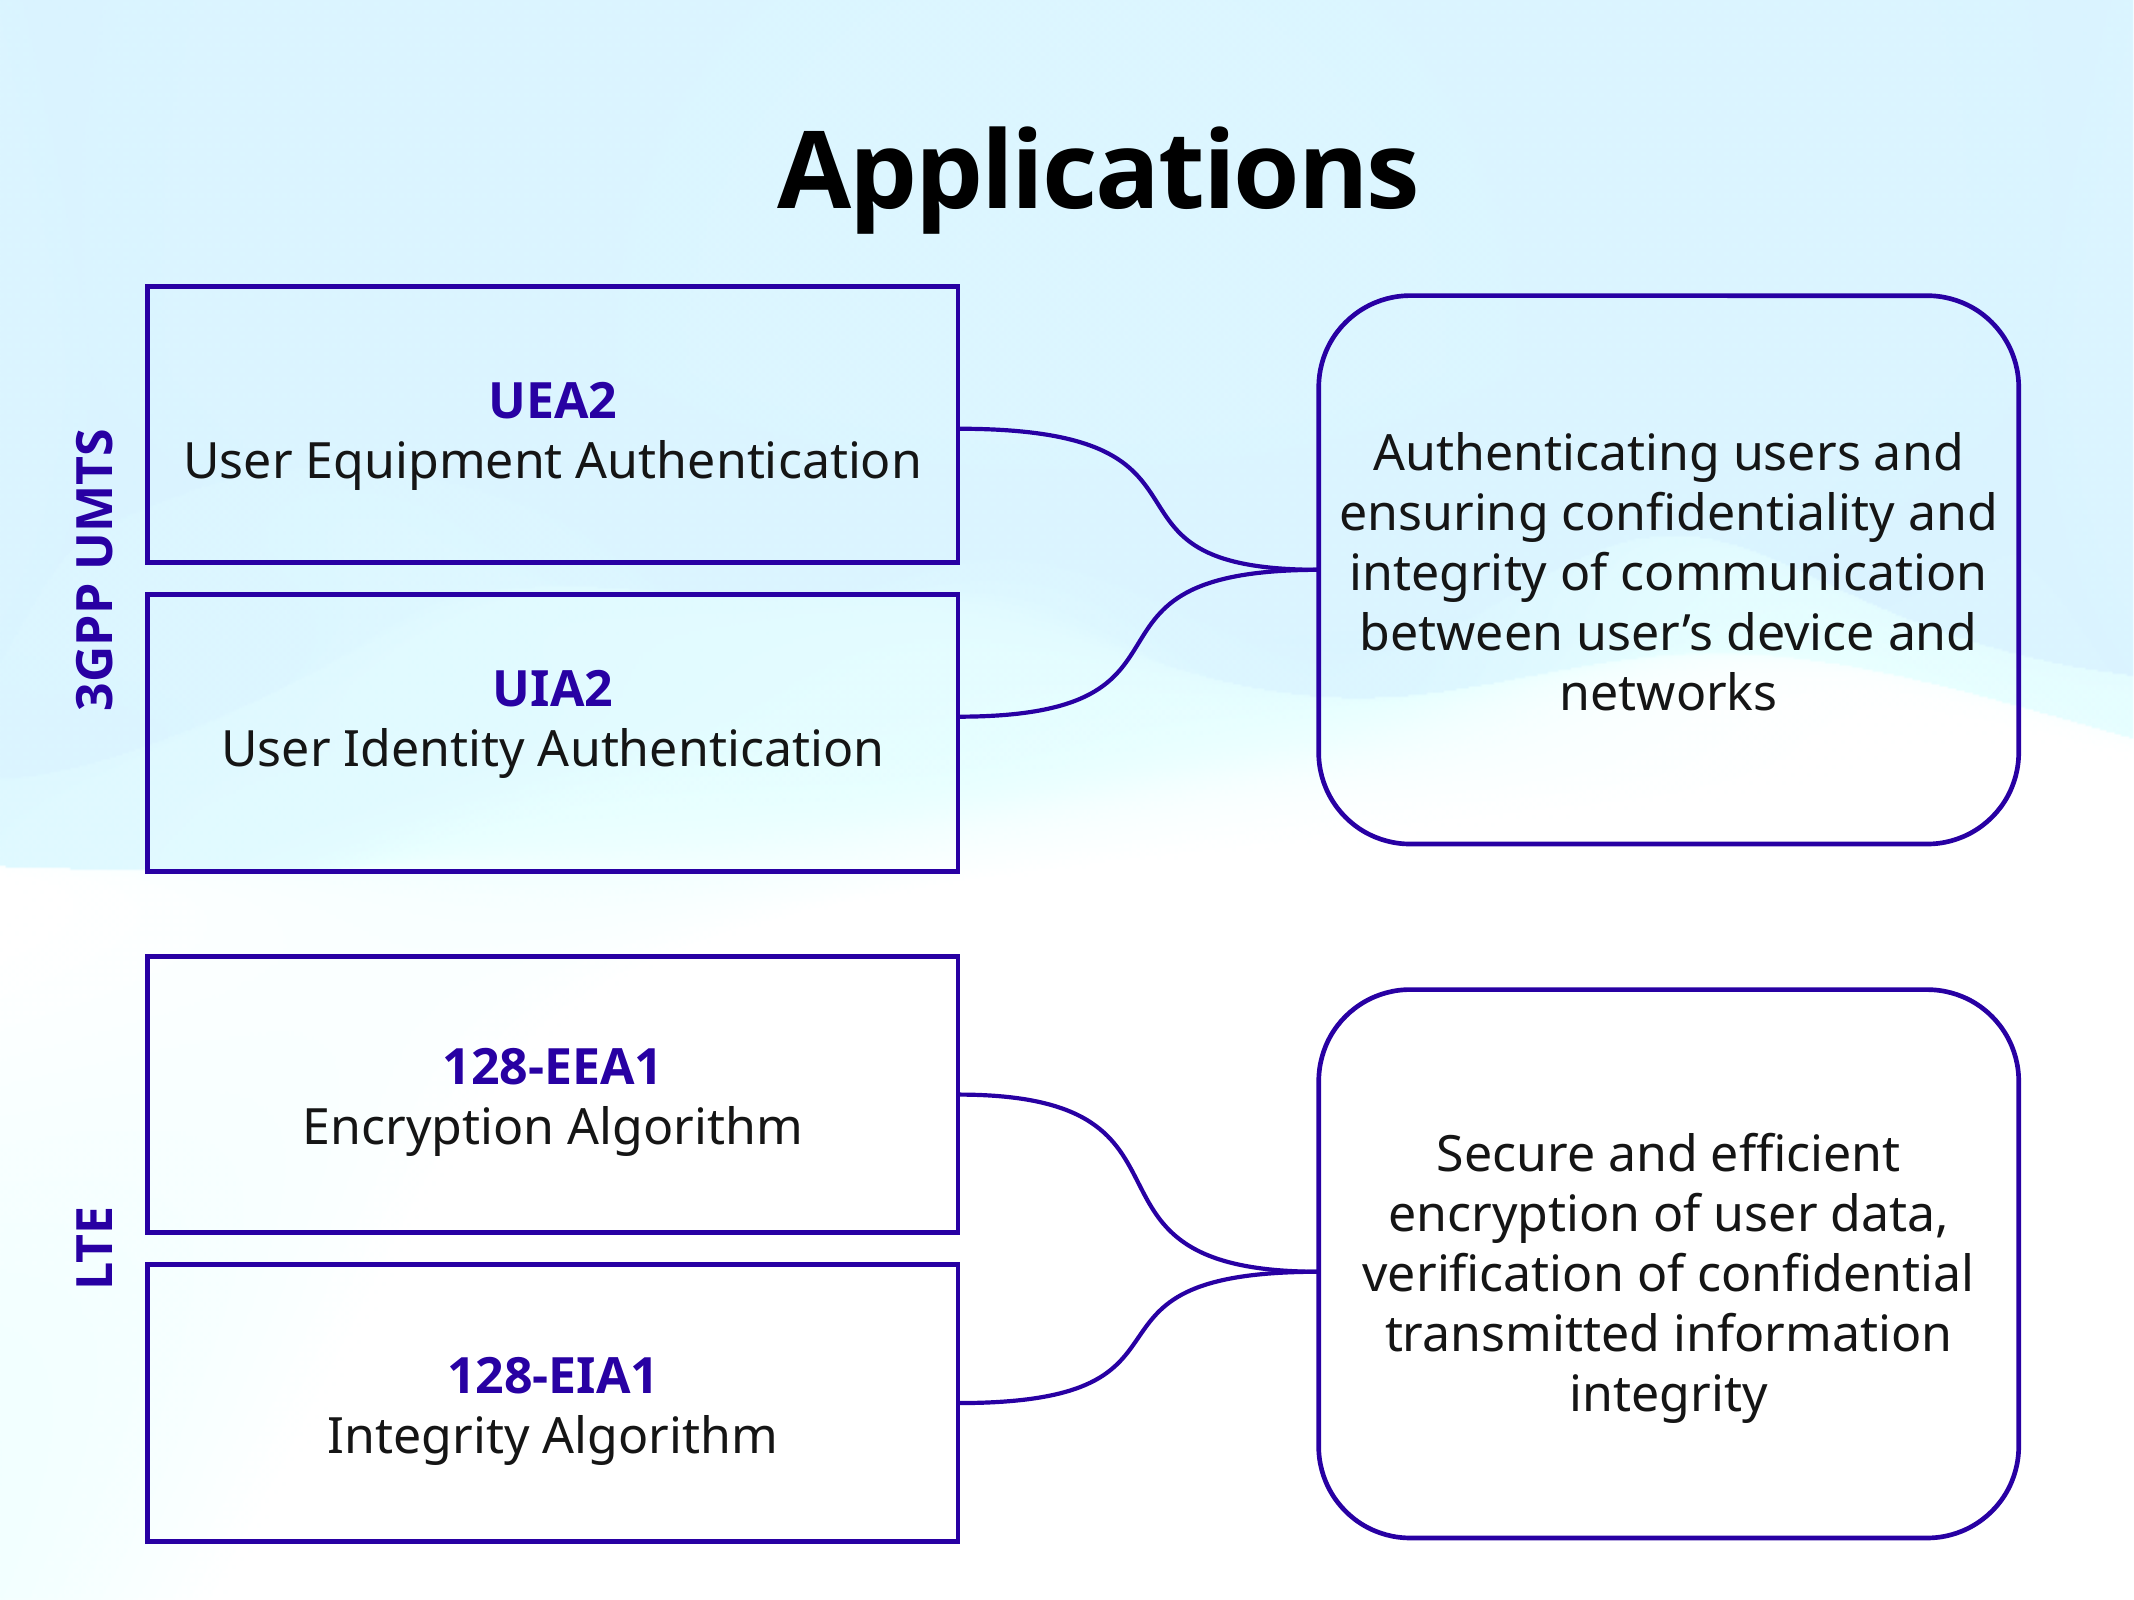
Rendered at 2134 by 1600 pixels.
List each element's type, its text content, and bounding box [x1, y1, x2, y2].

text_box [147, 498, 957, 563]
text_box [957, 569, 1319, 717]
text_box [957, 1271, 1319, 1404]
text_box [147, 1264, 957, 1334]
picture [0, 0, 2134, 1600]
text_box [1318, 295, 2019, 411]
text_box [147, 956, 959, 1026]
text_box [1318, 1431, 2019, 1538]
text_box UIA2 User Identity Authentication [147, 648, 959, 785]
text_box 128-EEA1 Encryption Algorithm [147, 1026, 959, 1163]
text_box [147, 594, 957, 648]
text_box Secure and efficient encryption of user data, verification of confidential transmitted information integrity [1318, 1113, 2019, 1431]
text_box [147, 1163, 957, 1233]
text_box 128-EIA1 Integrity Algorithm [147, 1334, 959, 1472]
text_box [1318, 729, 2019, 845]
title Applications [114, 116, 2020, 285]
text_box 3GPP UMTS [53, 390, 132, 749]
text_box LTE [37, 1183, 148, 1314]
text_box Authenticating users and ensuring confidentiality and integrity of communication between user’s device and networks [1318, 411, 2019, 729]
text_box UEA2 User Equipment Authentication [147, 360, 959, 498]
text_box [1318, 989, 2019, 1113]
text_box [957, 1094, 1319, 1271]
text_box [147, 1472, 959, 1542]
text_box [147, 785, 959, 872]
text_box [147, 286, 959, 360]
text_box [957, 428, 1319, 569]
